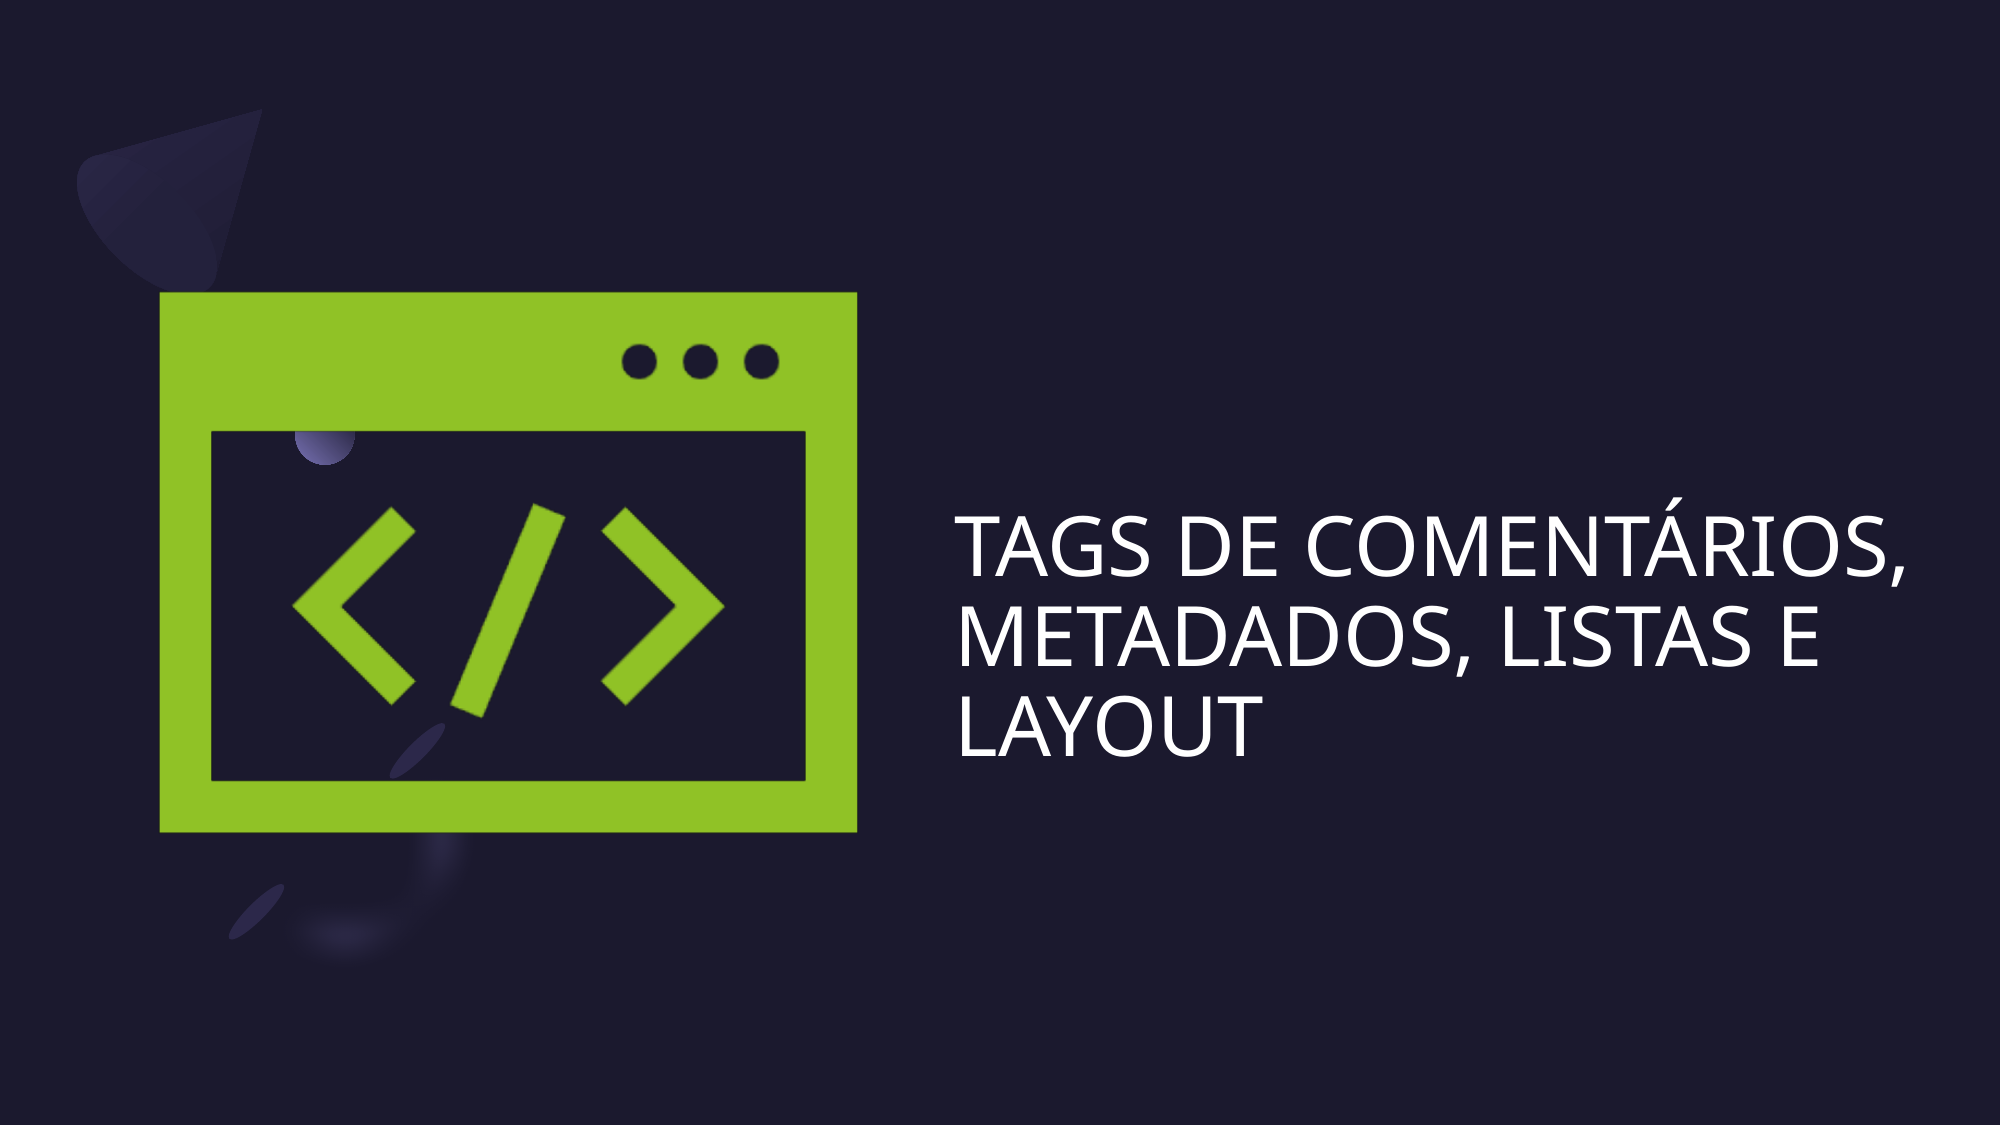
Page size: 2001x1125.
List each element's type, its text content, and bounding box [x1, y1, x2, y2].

picture [90, 144, 928, 982]
title TAGS DE COMENTÁRIOS, METADADOS, LISTAS E LAYOUT [955, 350, 1938, 775]
